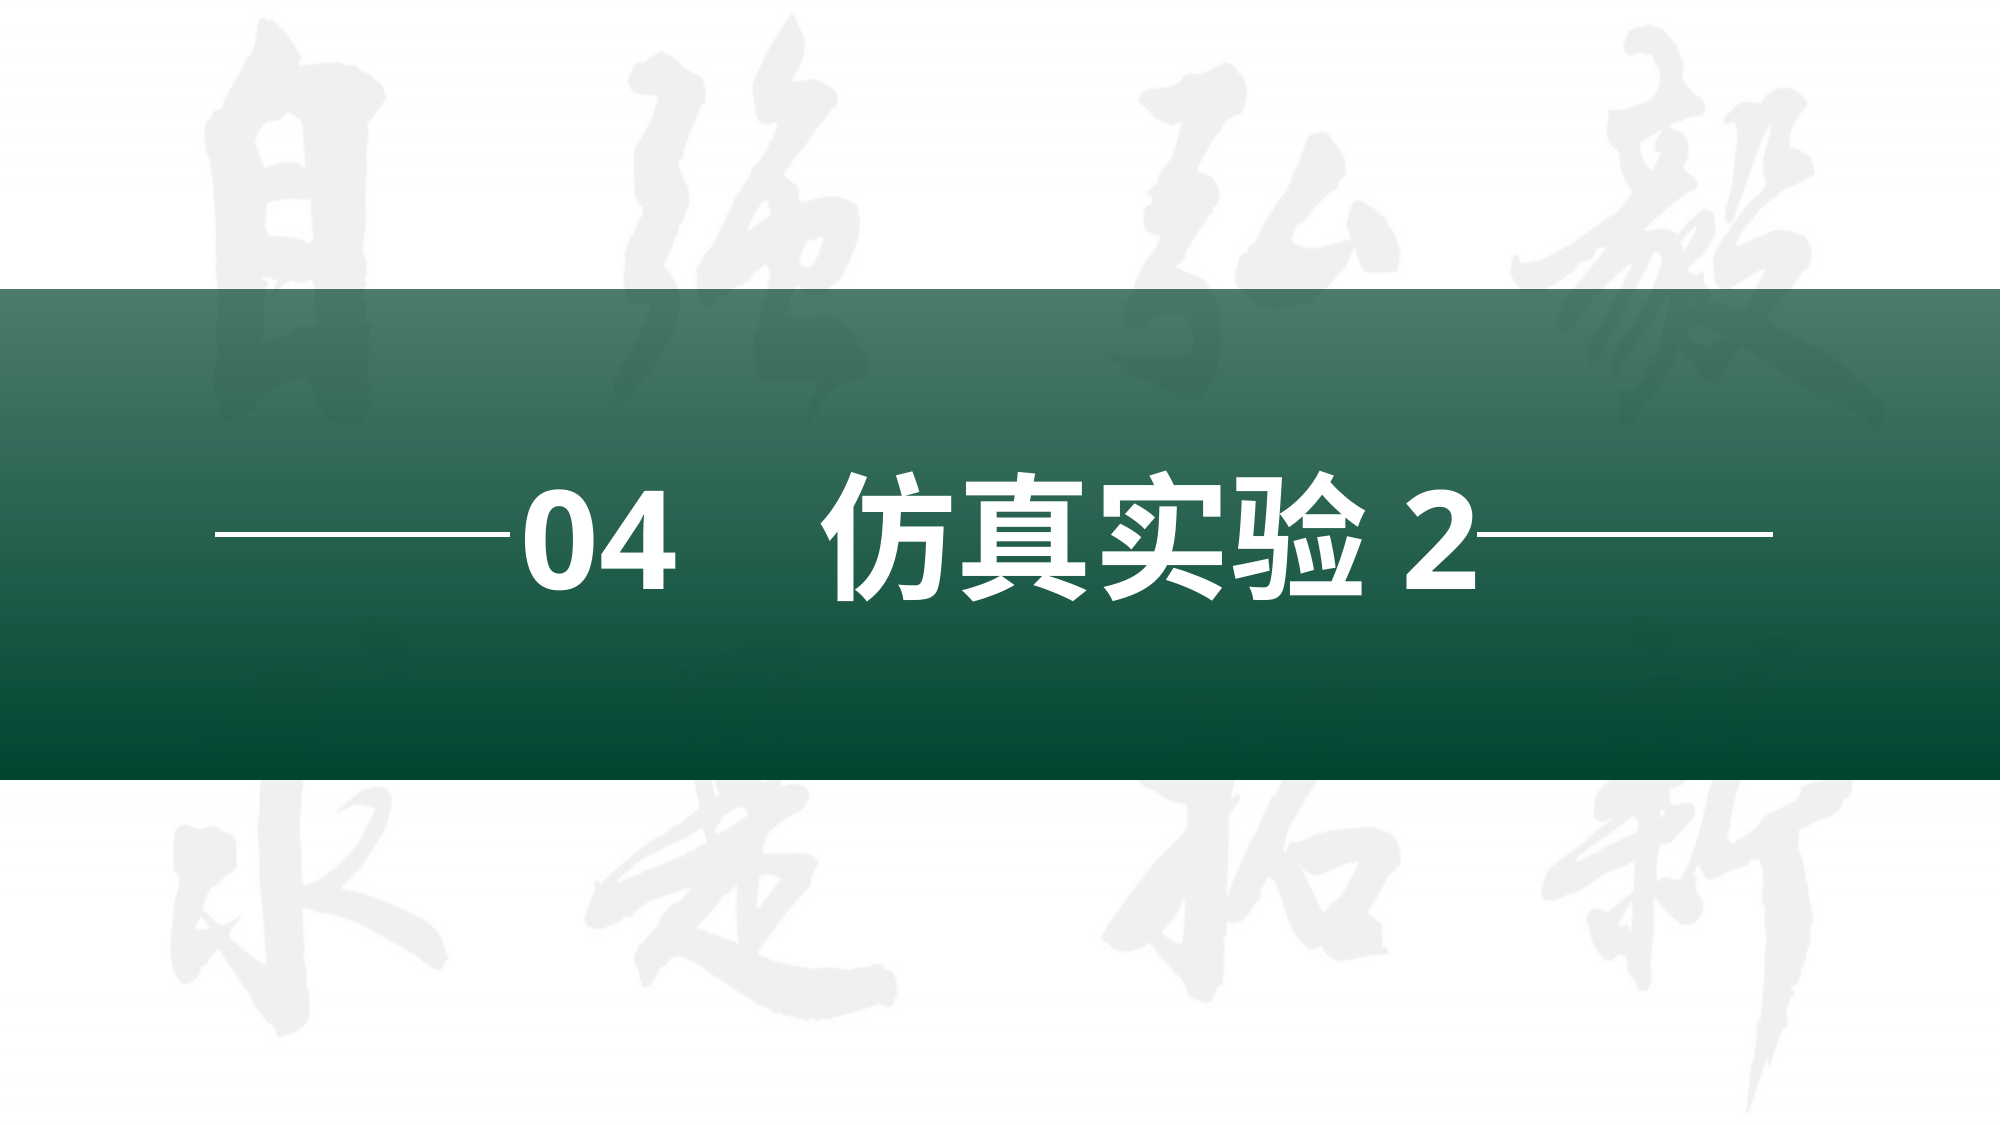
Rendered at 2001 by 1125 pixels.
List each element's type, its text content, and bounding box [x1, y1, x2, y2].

text_box [0, 289, 2000, 781]
text_box 04 仿真实验2 [140, 474, 1860, 616]
